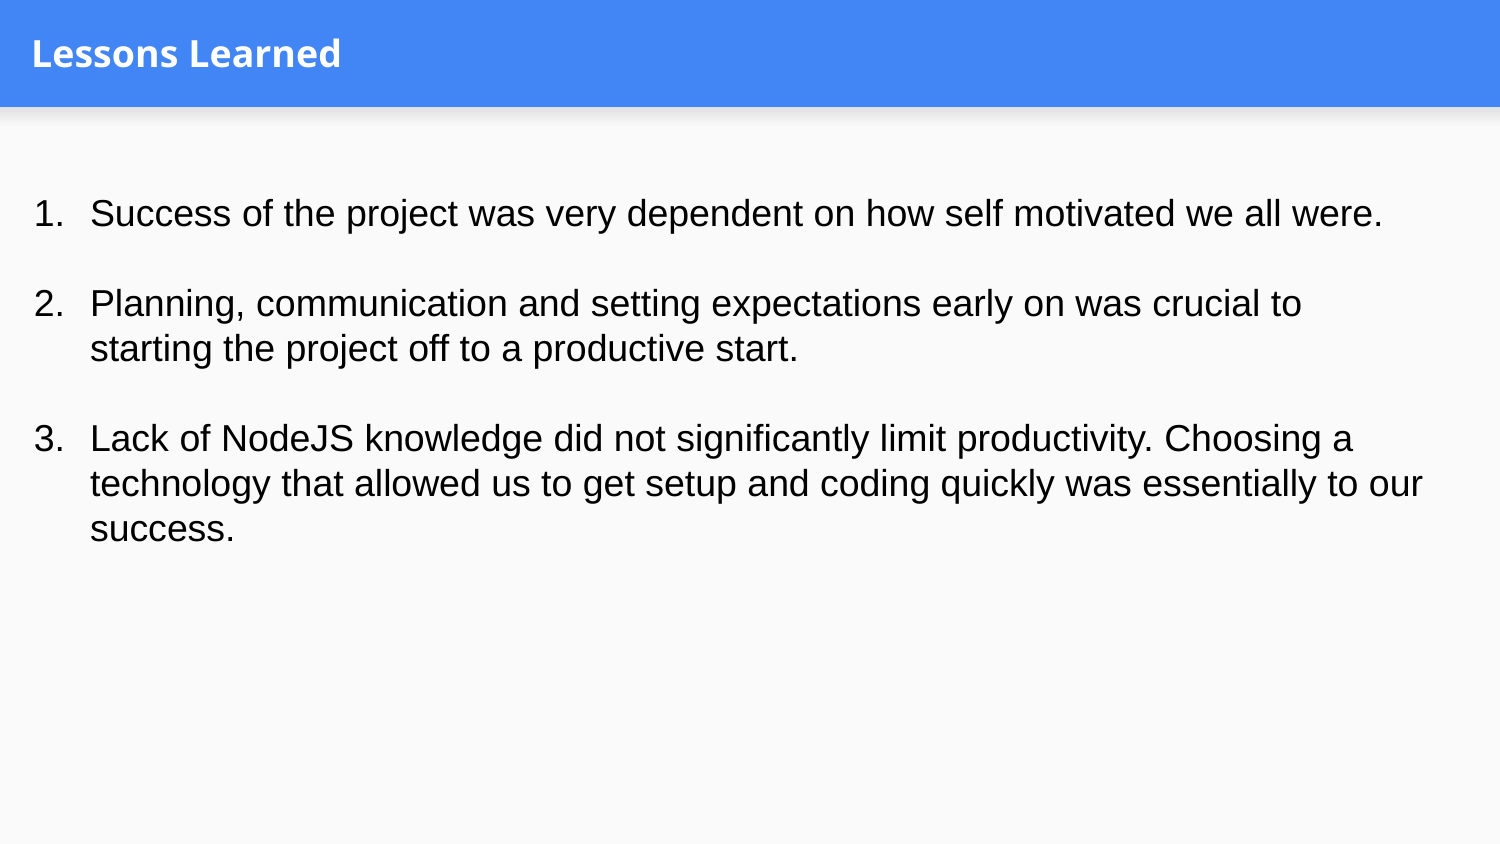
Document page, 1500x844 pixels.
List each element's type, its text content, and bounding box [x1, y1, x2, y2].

title Lessons Learned [16, 2, 1464, 102]
text_box Success of the project was very dependent on how self motivated we all were. Planning, communication and setting expectations early on was crucial to starting the project off to a productive start. Lack of NodeJS knowledge did not significantly limit productivity. Choosing a technology that allowed us to get setup and coding quickly was essentially to our success. [0, 128, 1448, 609]
